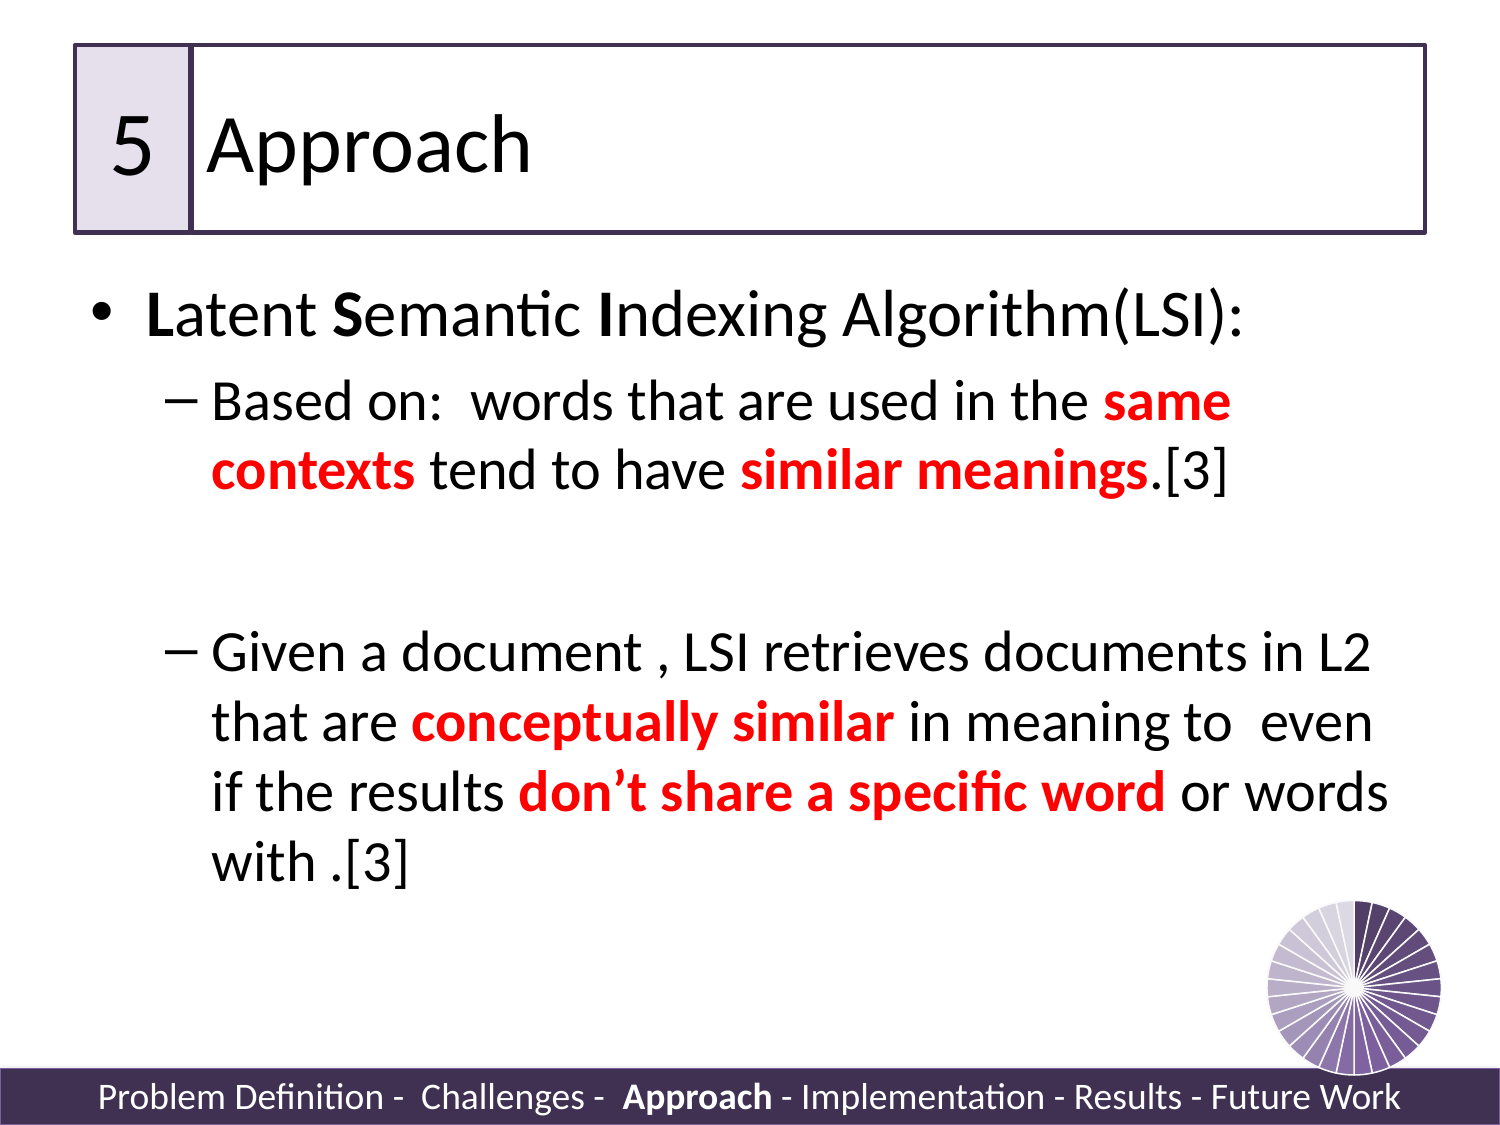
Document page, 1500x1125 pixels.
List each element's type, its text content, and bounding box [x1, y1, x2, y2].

text_box Problem Definition - Challenges - Approach - Implementation - Results - Future Work [0, 1064, 1500, 1125]
text_box Approach [190, 43, 1427, 235]
chart [1254, 896, 1454, 1079]
text_box 5 [75, 45, 190, 233]
